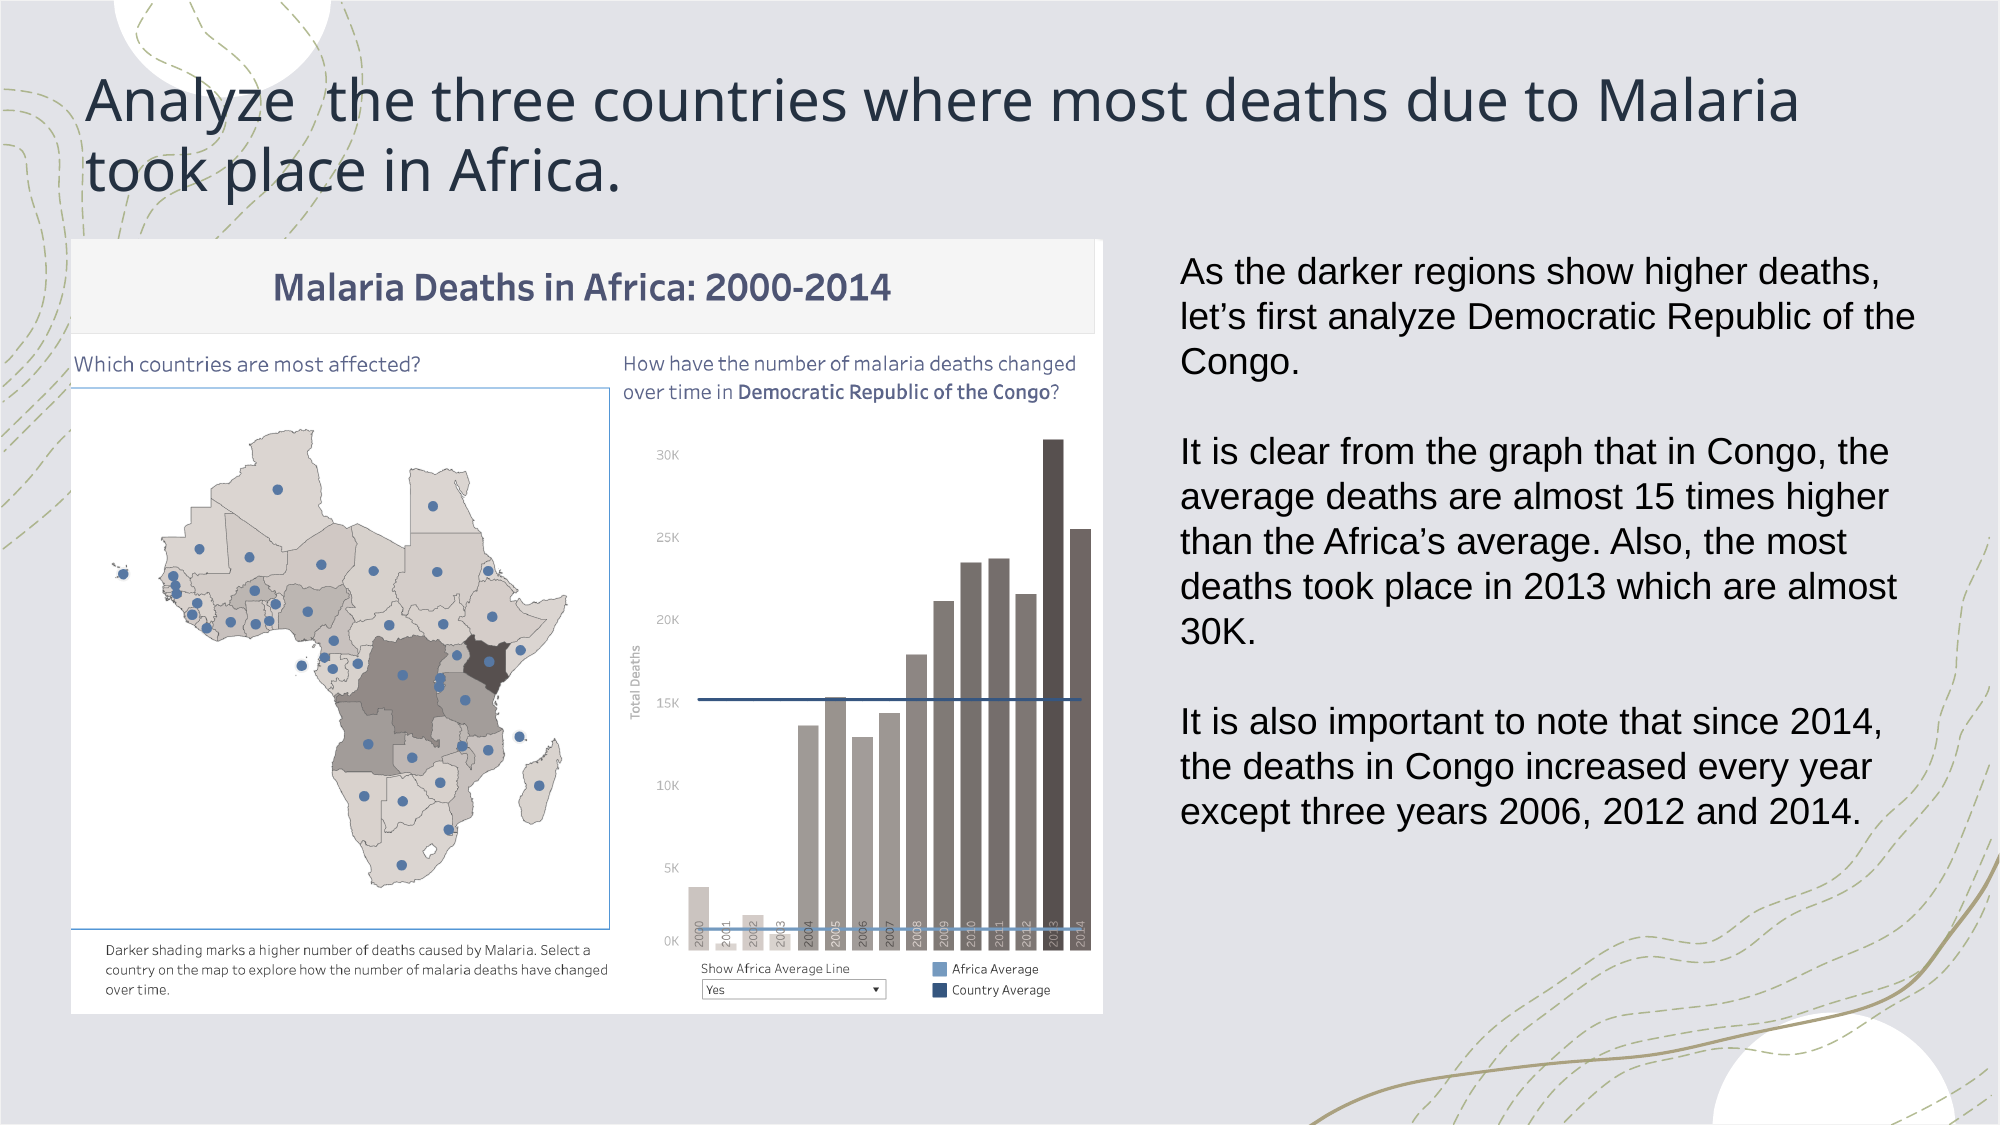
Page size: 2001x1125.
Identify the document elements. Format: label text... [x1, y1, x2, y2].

text_box As the darker regions show higher deaths, let’s first analyze Democratic Republic of the Congo. It is clear from the graph that in Congo, the average deaths are almost 15 times higher than the Africa’s average. Also, the most deaths took place in 2013 which are almost 30K. It is also important to note that since 2014, the deaths in Congo increased every year except three years 2006, 2012 and 2014. [1165, 239, 1938, 975]
picture [71, 239, 1103, 1014]
title Analyze the three countries where most deaths due to Malaria took place in Africa. [70, 27, 1938, 240]
